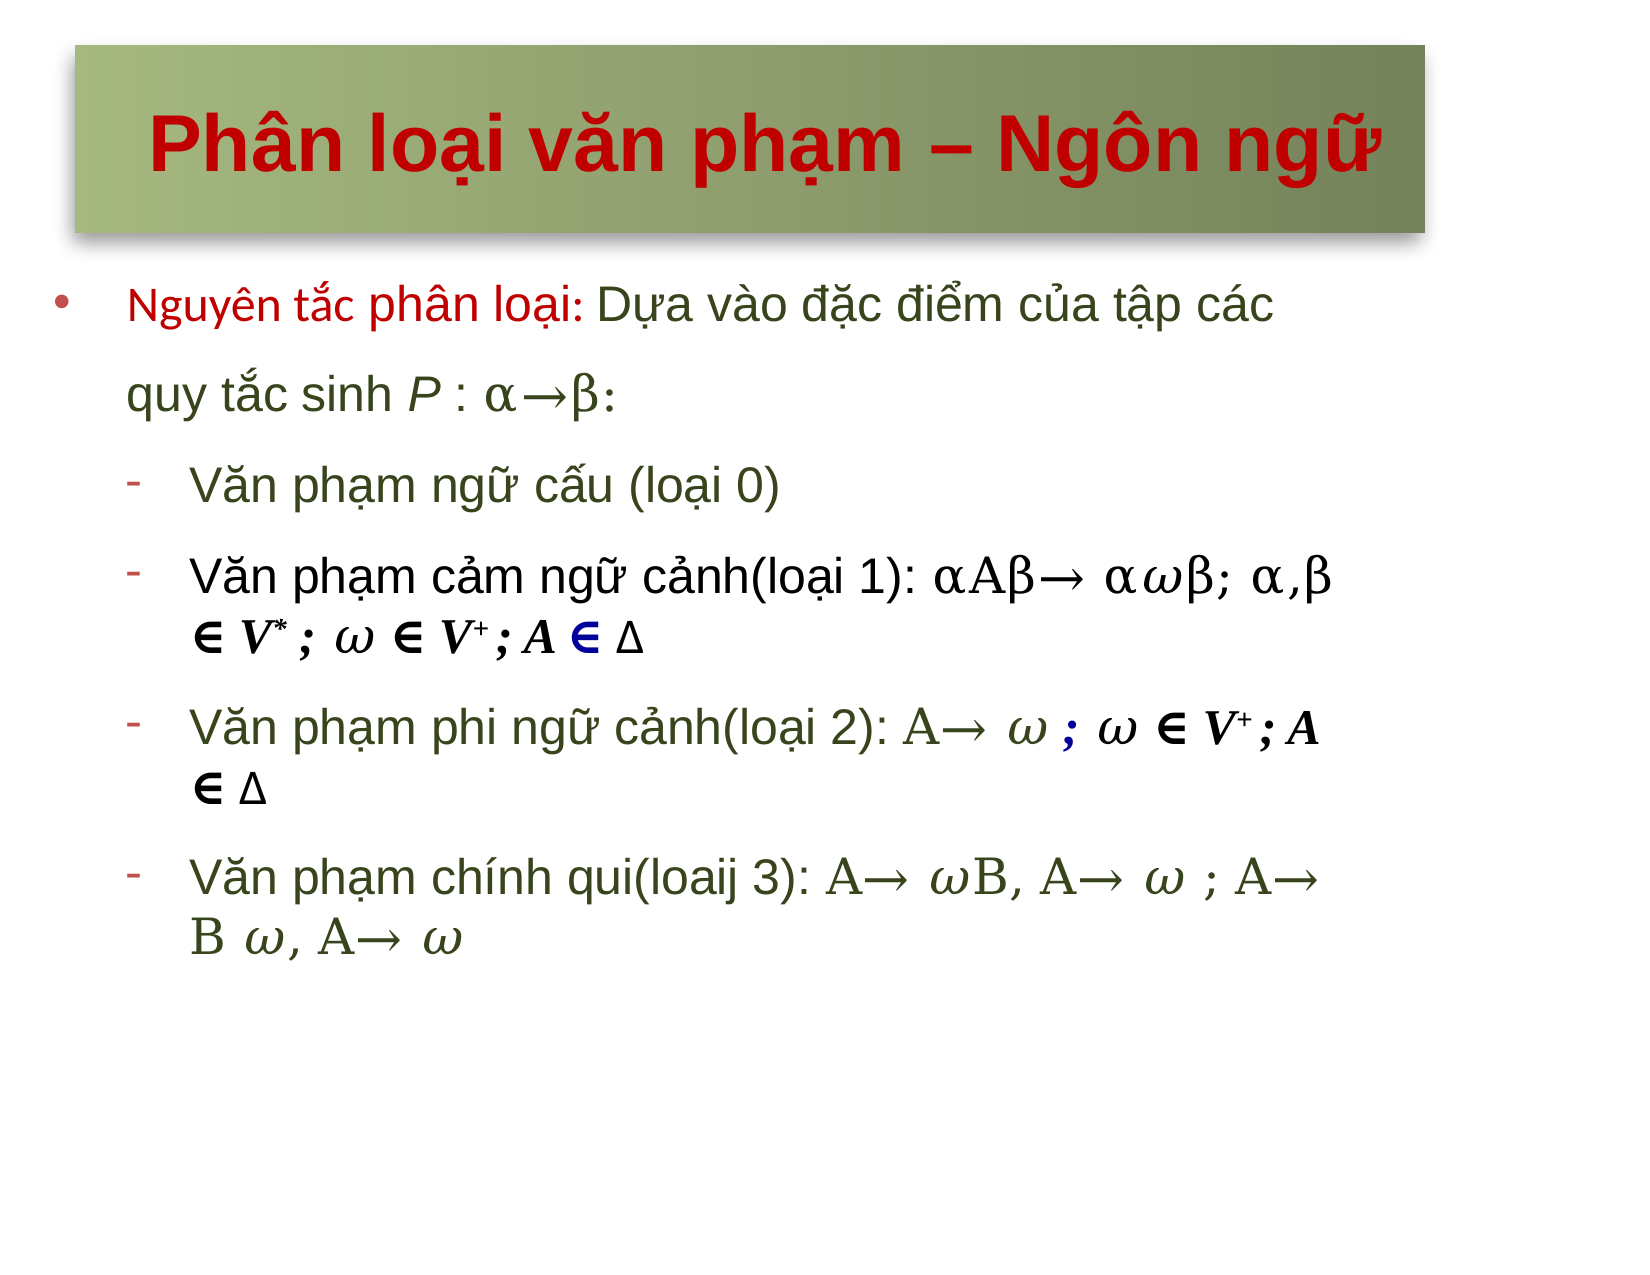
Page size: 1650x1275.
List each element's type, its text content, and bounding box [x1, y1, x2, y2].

list Nguyên tắc phân loại: Dựa vào đặc điểm của tập các quy tắc sinh P : α→β: Văn phạm ngữ cấu (loại 0) Văn phạm cảm ngữ cảnh(loại 1): αAβ→ α𝜔β; α,β ∈ V* ; 𝜔 ∈ V+ ; A ∈ ∆ Văn phạm phi ngữ cảnh(loại 2): A→ 𝜔 ; 𝜔 ∈ V+ ; A ∈ ∆ Văn phạm chính qui(loaij 3): A→ 𝜔B, A→ 𝜔 ; A→ B 𝜔, A→ 𝜔 [24, 234, 1375, 1275]
title Phân loại văn phạm – Ngôn ngữ [75, 45, 1425, 233]
